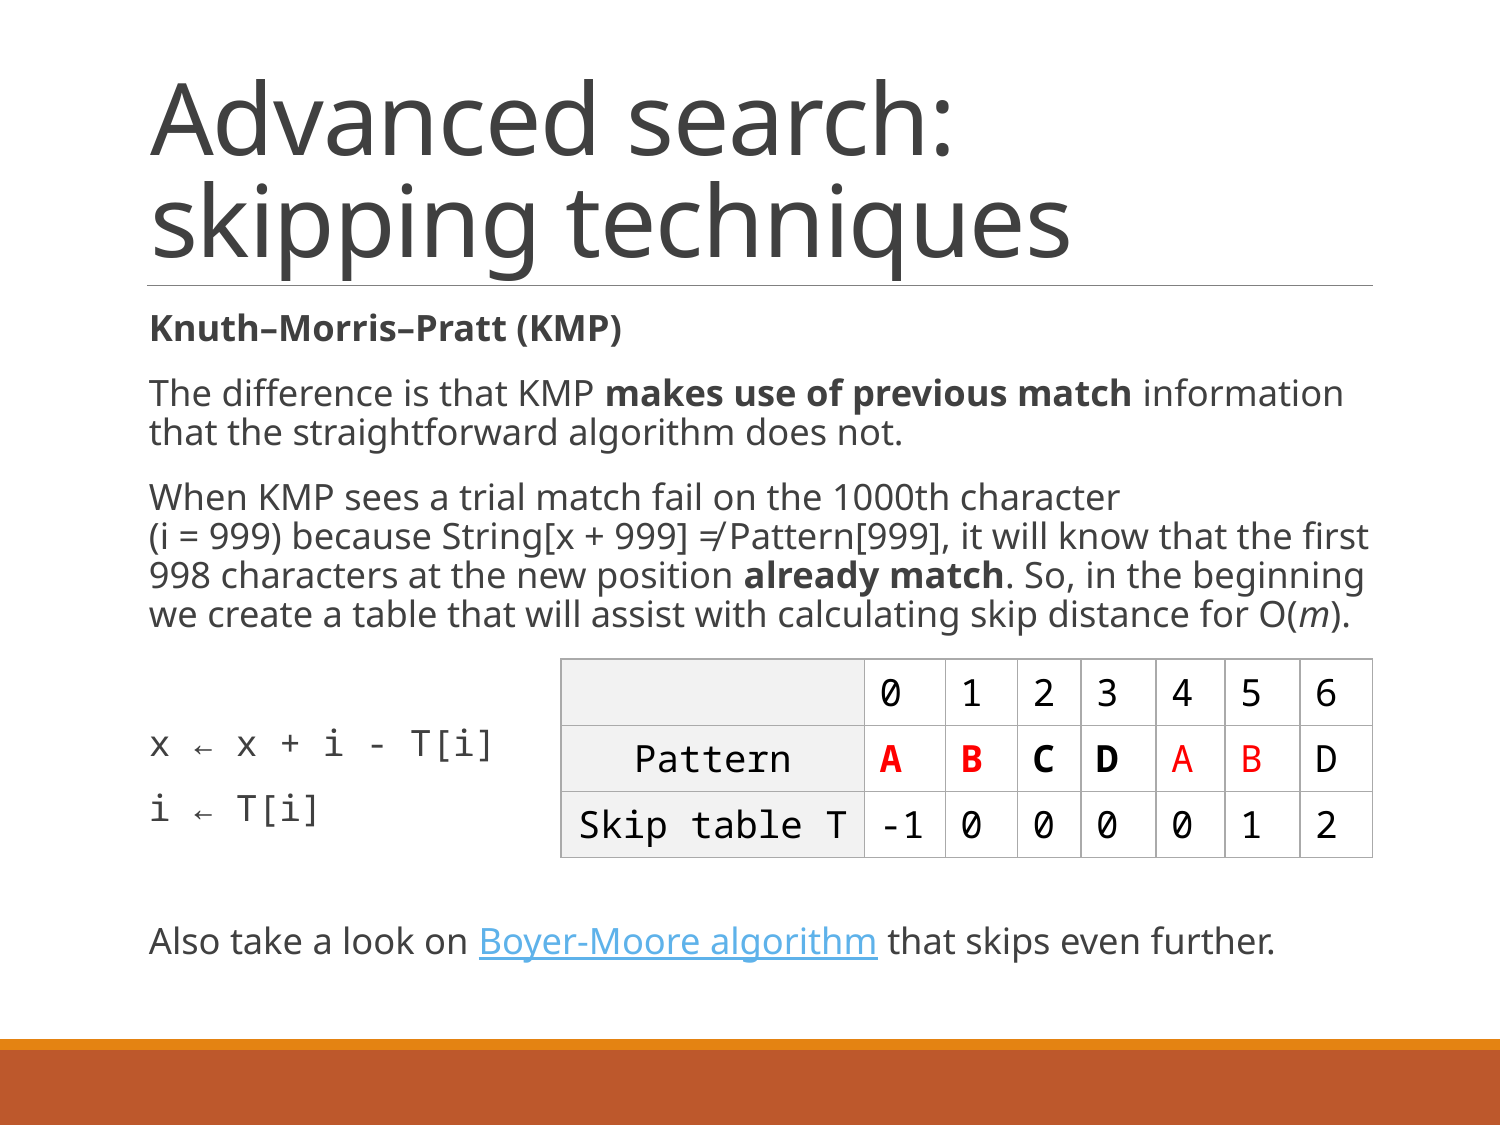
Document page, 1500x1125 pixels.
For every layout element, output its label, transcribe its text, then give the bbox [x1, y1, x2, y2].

table_cell 0 [1157, 792, 1224, 857]
table_cell A [1157, 726, 1224, 791]
table_cell 0 [946, 792, 1017, 857]
list Knuth–Morris–Pratt (KMP) The difference is that KMP makes use of previous match information that the straightforward algorithm does not. When KMP sees a trial match fail on the 1000th character (i = 999) because String[x + 999] ≠ Pattern[999], it will know that the first 998 characters at the new position already match. So, in the beginning we create a table that will assist with calculating skip distance for O(m). x ← x + i - T[i] i ← T[i] Also take a look on Boyer-Moore algorithm that skips even further. [134, 302, 1373, 1016]
table_cell 2 [1301, 792, 1372, 857]
table_header 5 [1226, 660, 1299, 725]
table_cell B [1226, 726, 1299, 791]
table_cell 0 [1018, 792, 1080, 857]
table_header 6 [1301, 660, 1372, 725]
table_cell Pattern [562, 726, 864, 791]
table_header 1 [946, 660, 1017, 725]
title Advanced search: skipping techniques [135, 47, 1373, 285]
table_cell -1 [865, 792, 945, 857]
table_cell D [1082, 726, 1155, 791]
table_cell 1 [1226, 792, 1299, 857]
table_cell C [1018, 726, 1080, 791]
table_cell B [946, 726, 1017, 791]
table_header 0 [865, 660, 945, 725]
table_header 4 [1157, 660, 1224, 725]
table_header 2 [1018, 660, 1080, 725]
table_cell A [865, 726, 945, 791]
table_header 3 [1082, 660, 1155, 725]
table_cell 0 [1082, 792, 1155, 857]
table_cell D [1301, 726, 1372, 791]
table_header [562, 660, 864, 725]
table_cell Skip table T [562, 792, 864, 857]
